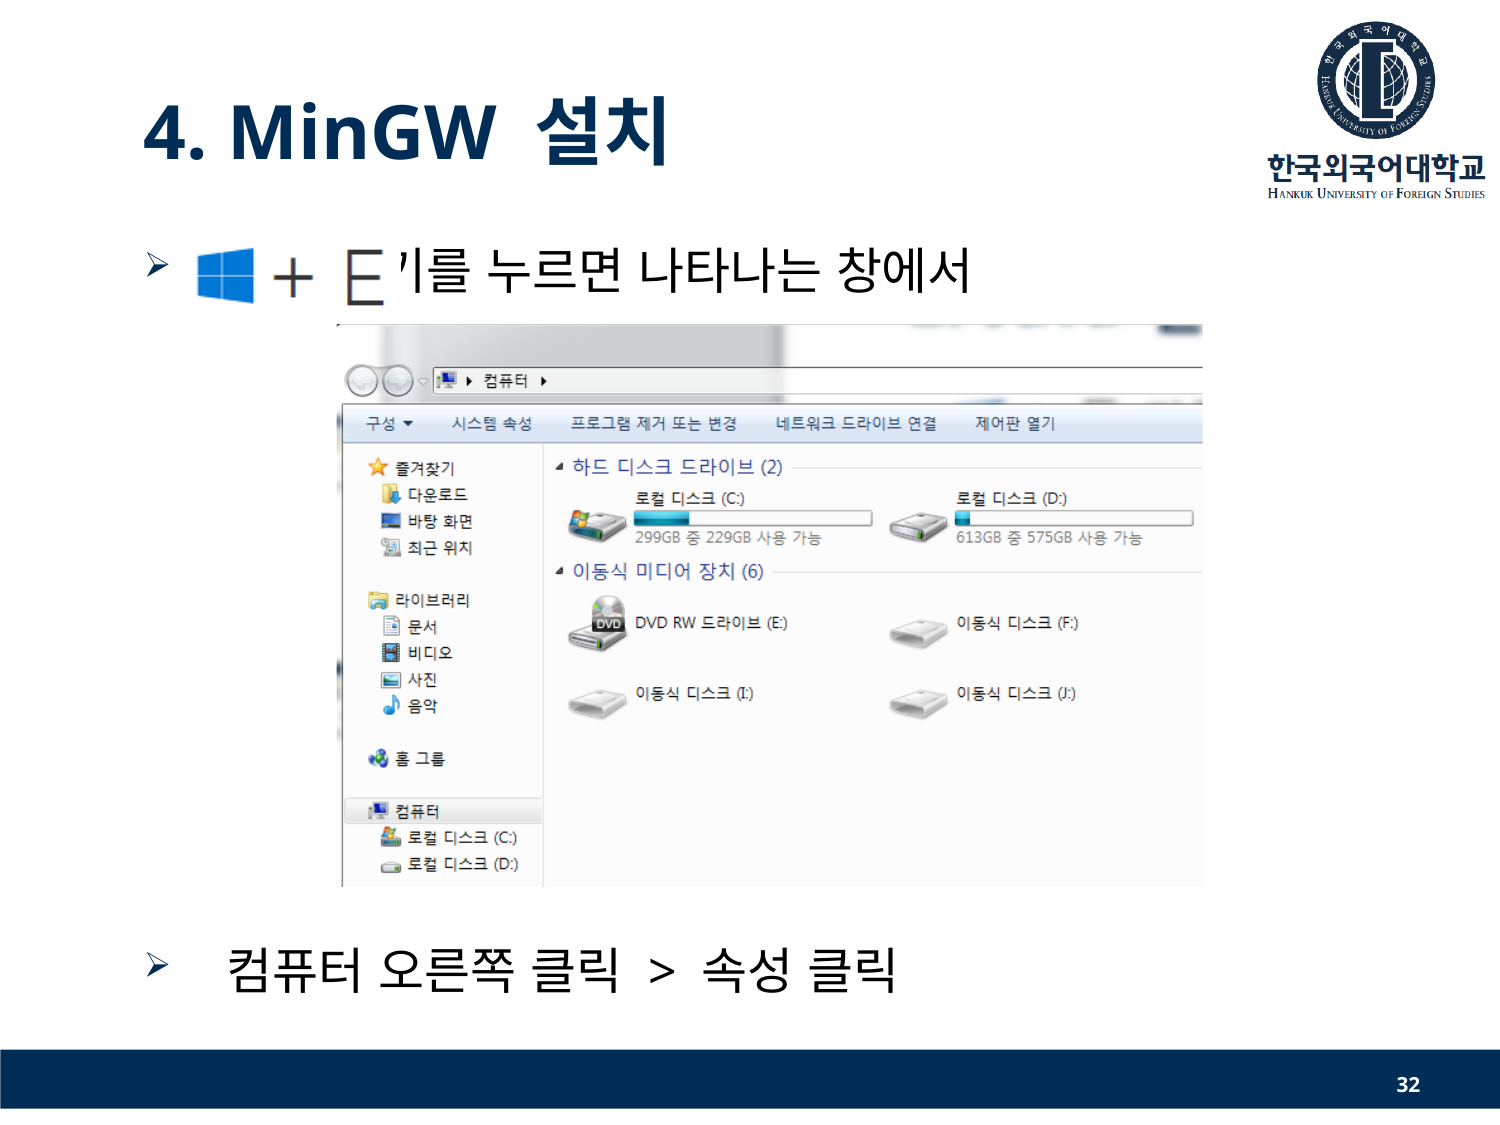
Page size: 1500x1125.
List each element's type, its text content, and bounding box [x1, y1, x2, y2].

picture [182, 231, 1203, 887]
picture [1244, 0, 1500, 208]
slide_number 32 [1356, 1064, 1436, 1107]
list 키를 누르면 나타나는 창에서 컴퓨터 오른쪽 클릭 > 속성 클릭 [128, 231, 1471, 1024]
title 4. MinGW 설치 [128, 20, 1301, 183]
